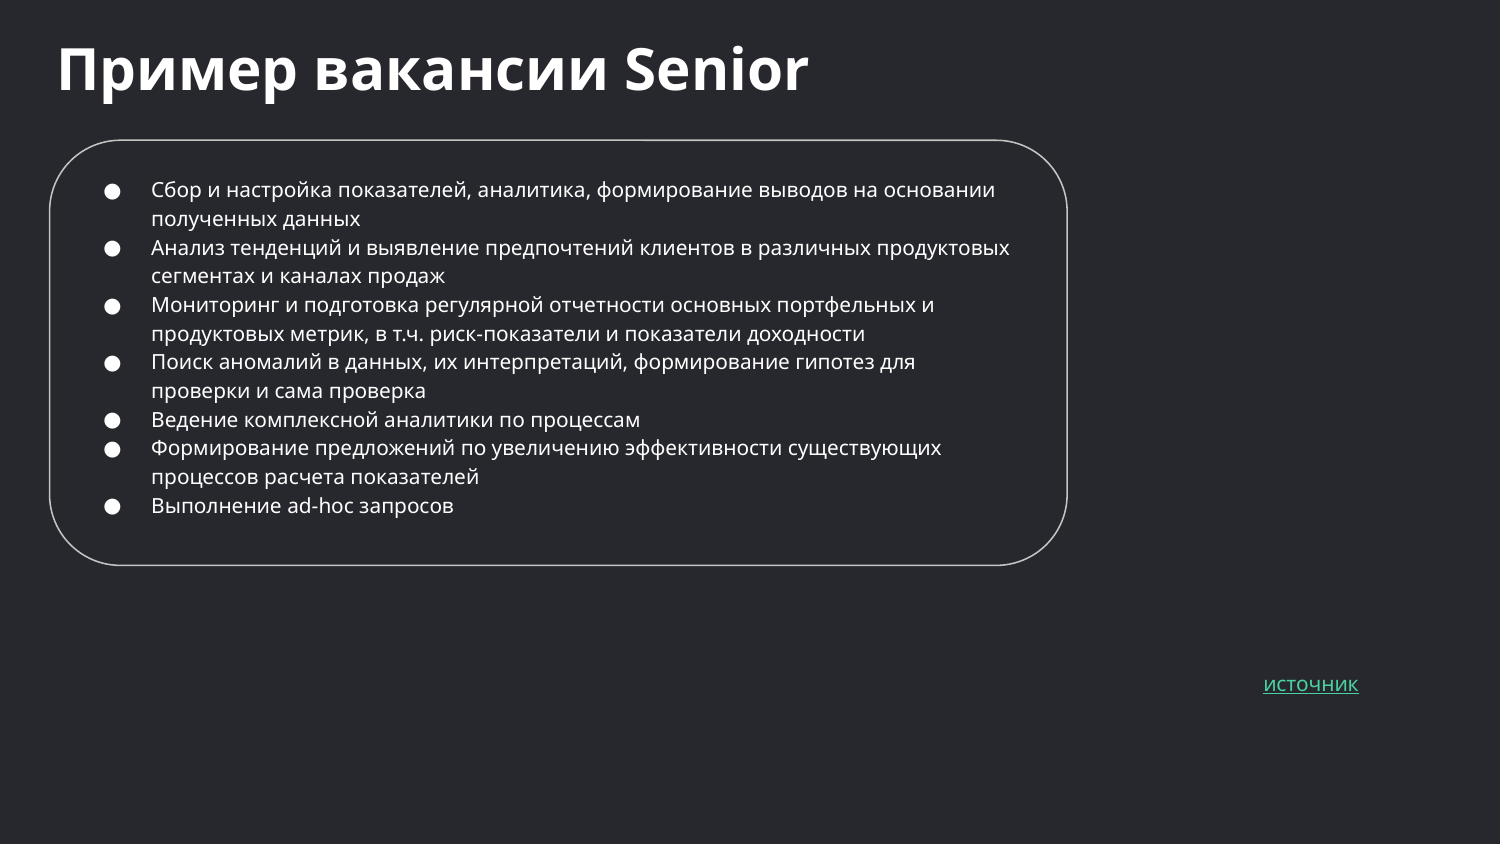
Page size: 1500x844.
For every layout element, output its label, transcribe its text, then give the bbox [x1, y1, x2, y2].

text_box [49, 140, 1068, 566]
text_box источник [1248, 656, 1407, 713]
text_box Пример вакансии Senior [56, 40, 1455, 103]
text_box Сбор и настройка показателей, аналитика, формирование выводов на основании полученных данных Анализ тенденций и выявление предпочтений клиентов в различных продуктовых сегментах и каналах продаж Мониторинг и подготовка регулярной отчетности основных портфельных и продуктовых метрик, в т.ч. риск-показатели и показатели доходности Поиск аномалий в данных, их интерпретаций, формирование гипотез для проверки и сама проверка Ведение комплексной аналитики по процессам Формирование предложений по увеличению эффективности существующих процессов расчета показателей Выполнение ad-hoc запросов [61, 158, 1032, 533]
